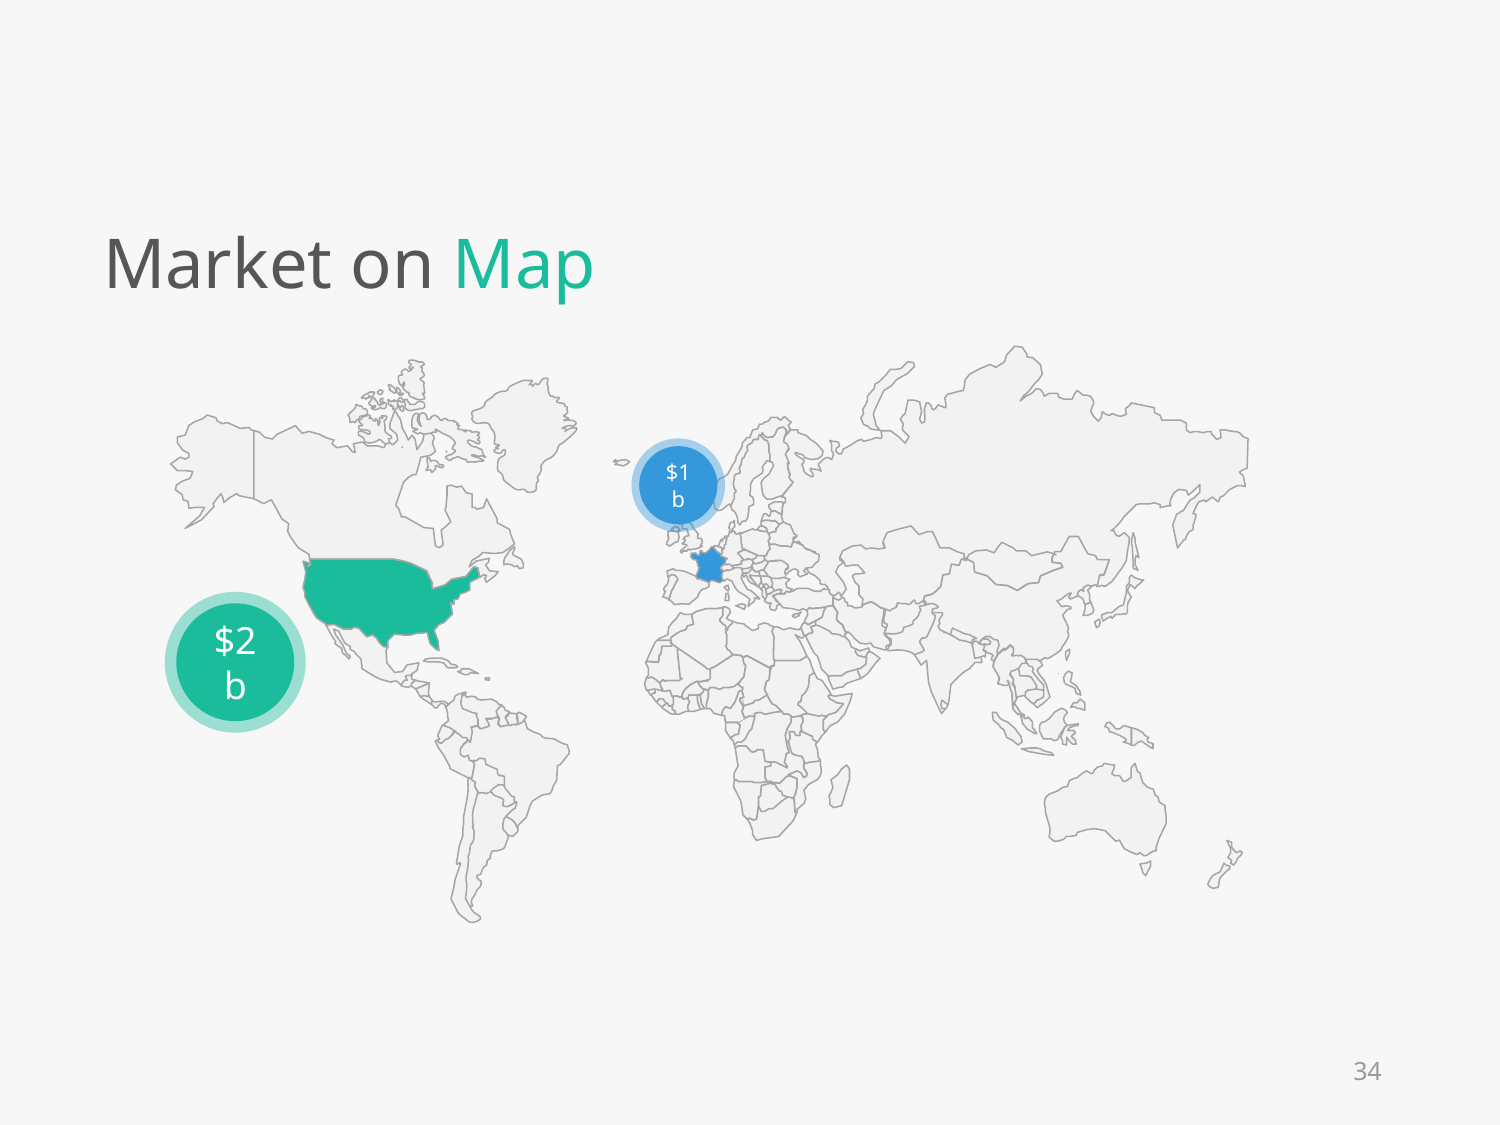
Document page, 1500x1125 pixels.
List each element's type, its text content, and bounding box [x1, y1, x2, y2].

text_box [170, 346, 1249, 923]
slide_number 34 [1059, 1042, 1397, 1103]
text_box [631, 438, 725, 532]
list Market on Map [103, 221, 655, 312]
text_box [164, 591, 306, 733]
